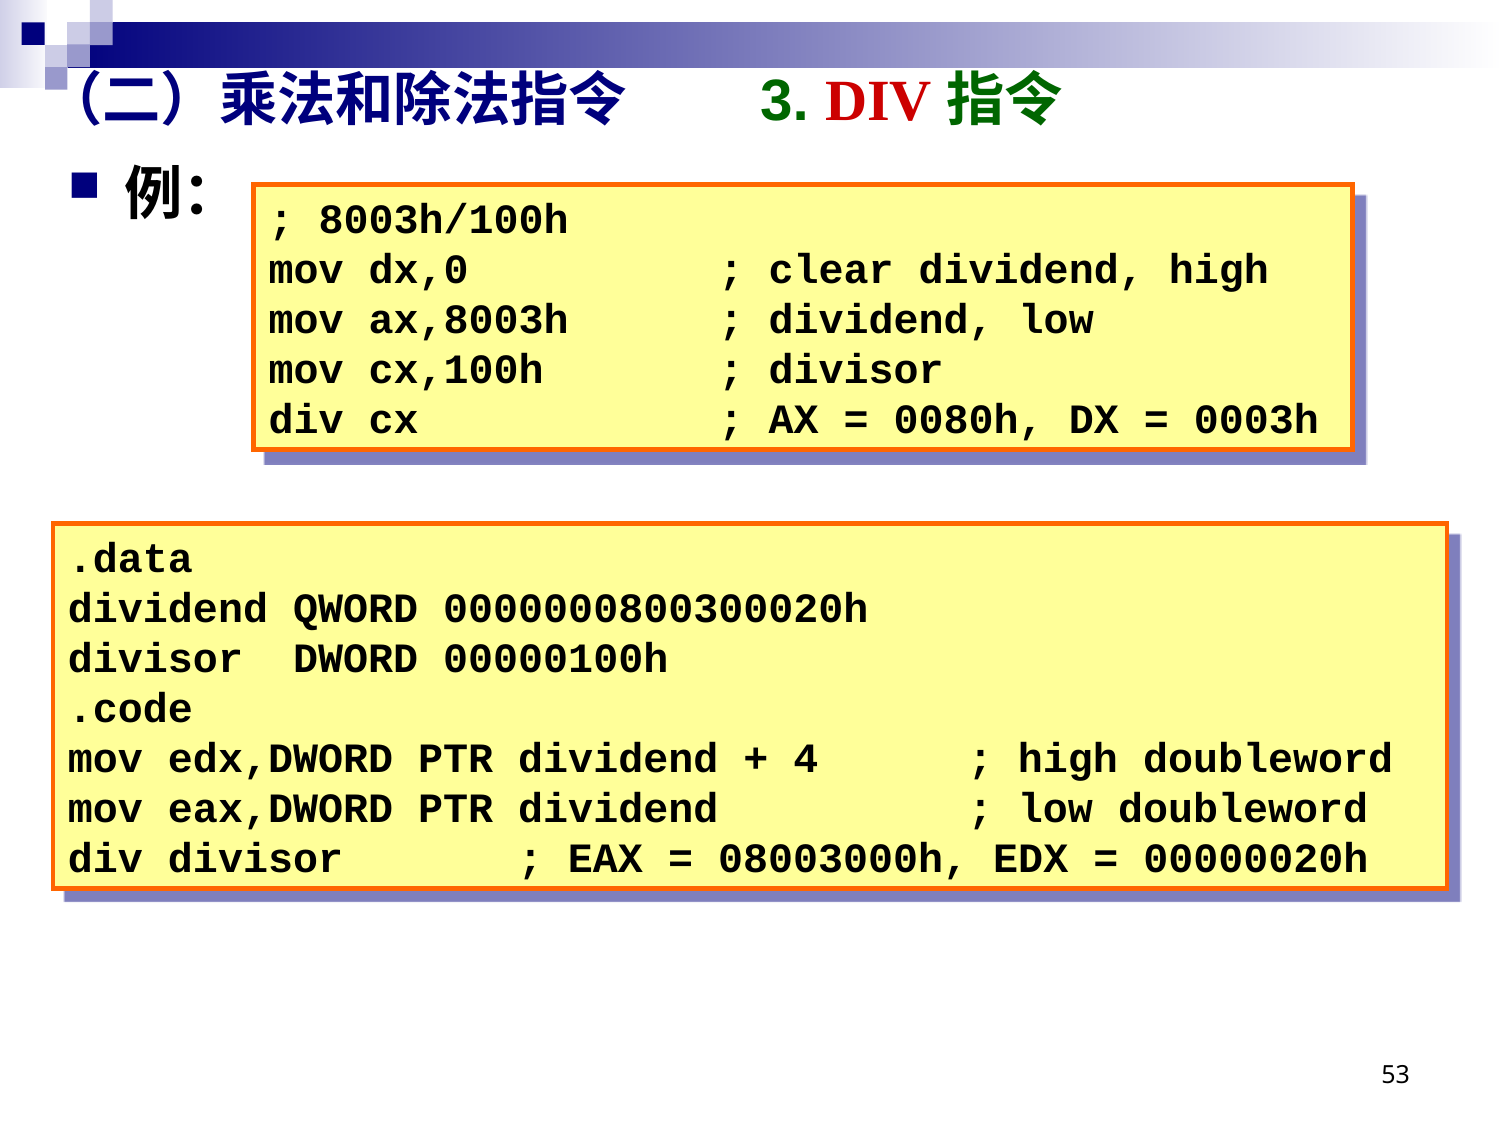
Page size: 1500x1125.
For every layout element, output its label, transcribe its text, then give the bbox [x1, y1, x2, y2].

list 例： [52, 150, 1460, 1102]
title （二）乘法和除法指令 3. DIV指令 [29, 54, 1471, 150]
text_box .data dividend QWORD 0000000800300020h divisor DWORD 00000100h .code mov edx,DWORD PTR dividend + 4 ; high doubleword mov eax,DWORD PTR dividend ; low doubleword div divisor ; EAX = 08003000h, EDX = 00000020h [53, 523, 1447, 889]
text_box ; 8003h/100h mov dx,0 ; clear dividend, high mov ax,8003h ; dividend, low mov cx,100h ; divisor div cx ; AX = 0080h, DX = 0003h [253, 184, 1353, 450]
